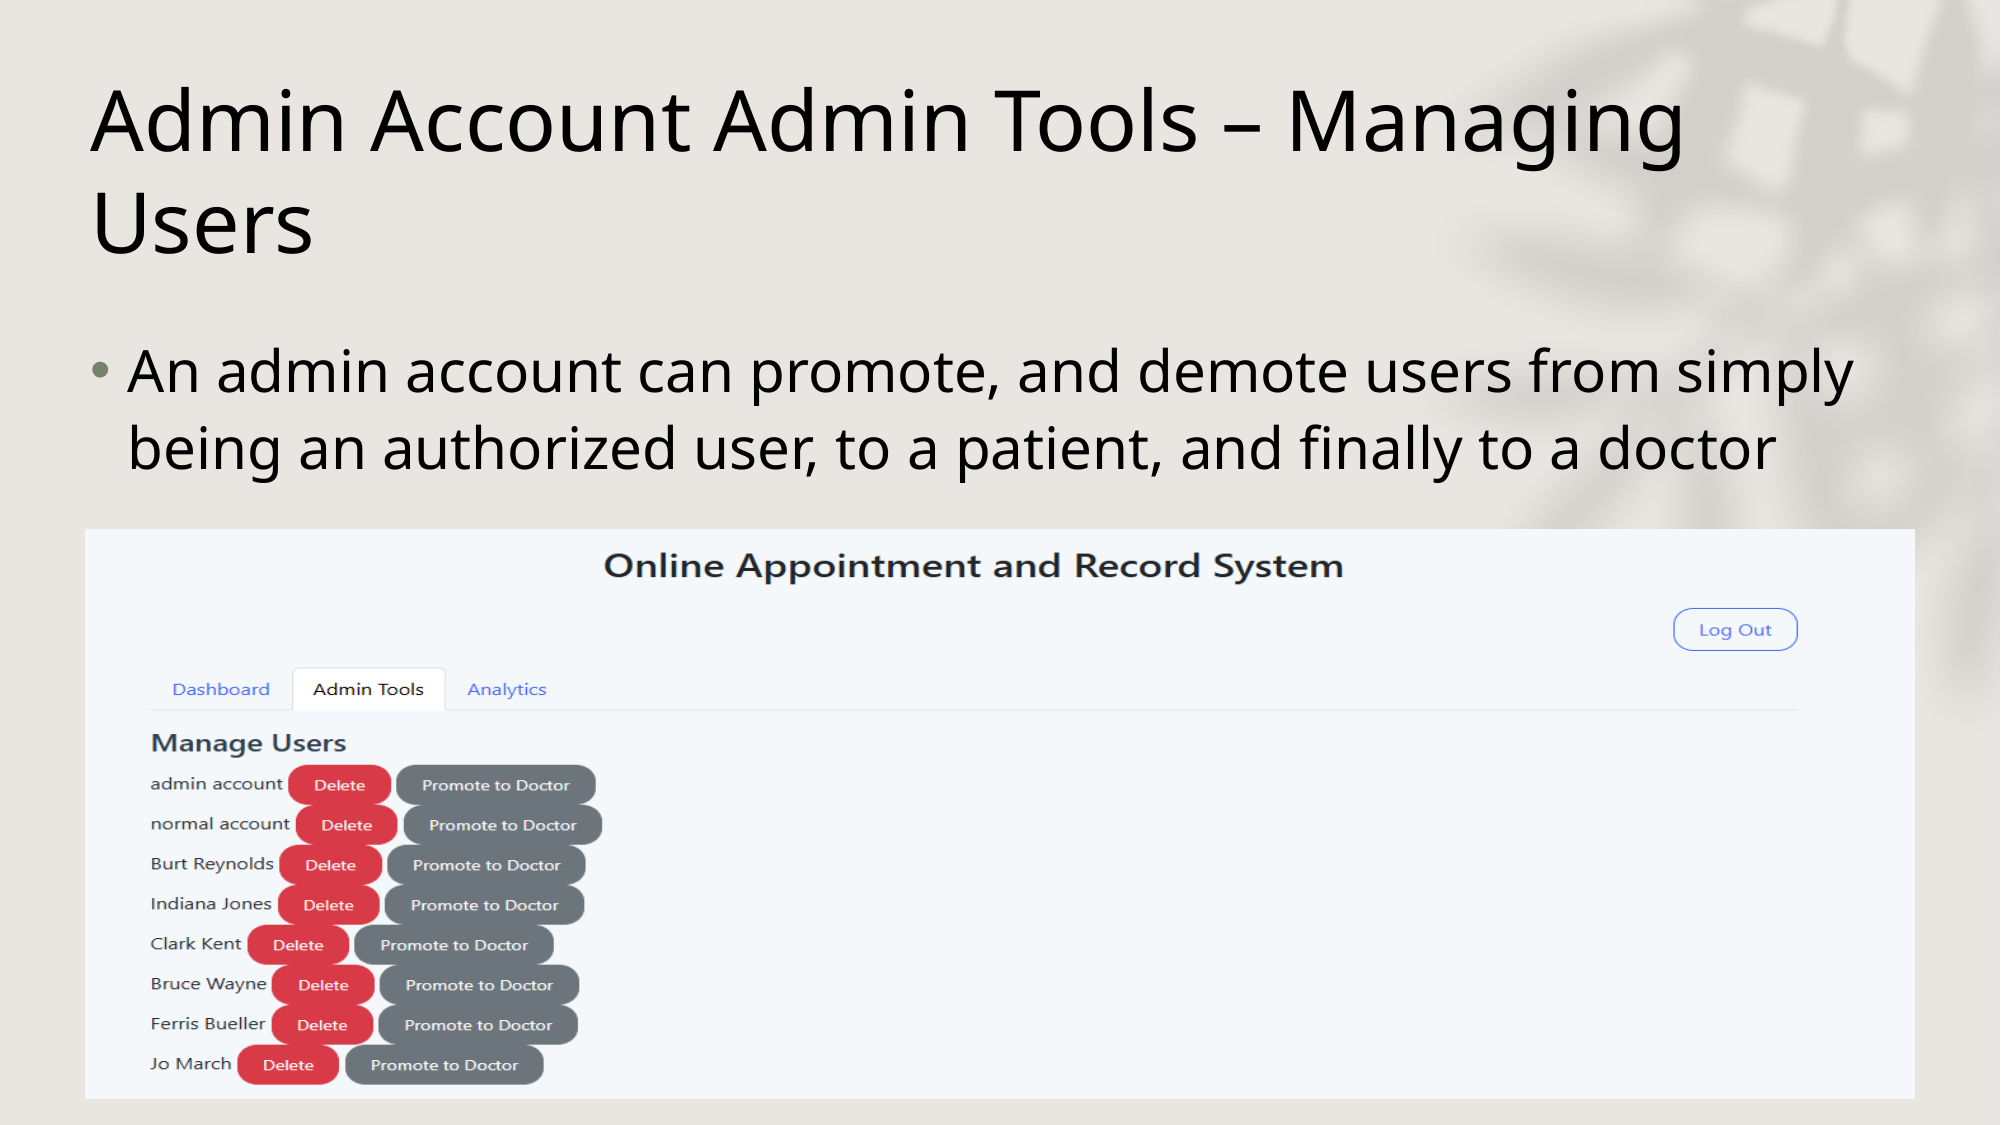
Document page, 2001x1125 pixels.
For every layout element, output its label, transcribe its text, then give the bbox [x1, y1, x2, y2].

title Admin Account Admin Tools – Managing Users [75, 60, 1863, 278]
picture [85, 529, 1915, 1099]
list An admin account can promote, and demote users from simply being an authorized user, to a patient, and finally to a doctor [75, 319, 1925, 1009]
